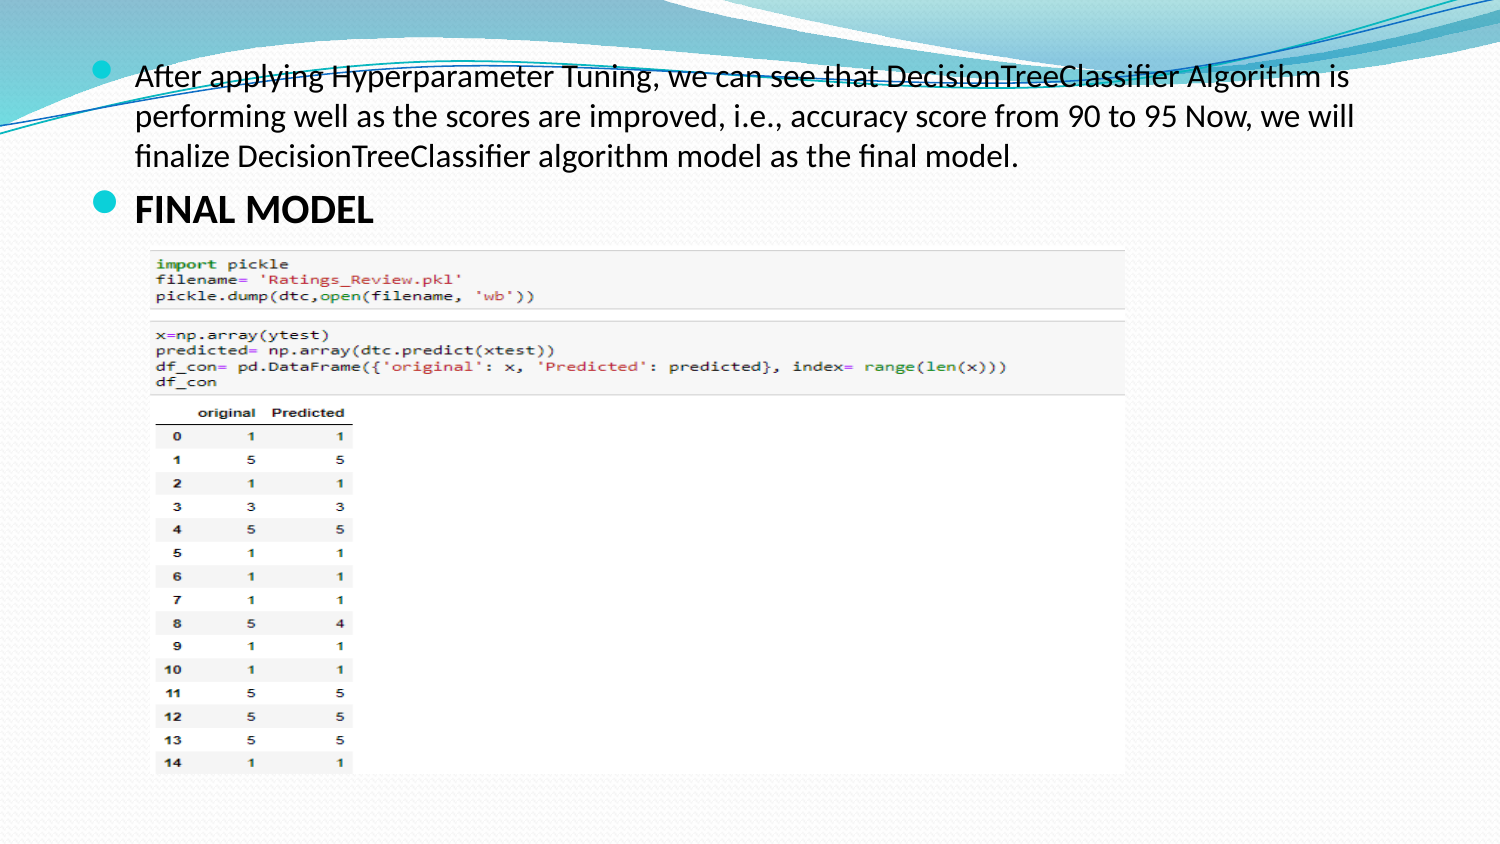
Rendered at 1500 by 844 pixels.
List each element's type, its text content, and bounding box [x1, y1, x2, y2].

picture [149, 246, 1125, 774]
list After applying Hyperparameter Tuning, we can see that DecisionTreeClassifier Algorithm is performing well as the scores are improved, i.e., accuracy score from 90 to 95 Now, we will finalize DecisionTreeClassifier algorithm model as the final model. FINAL MODEL [75, 46, 1425, 779]
